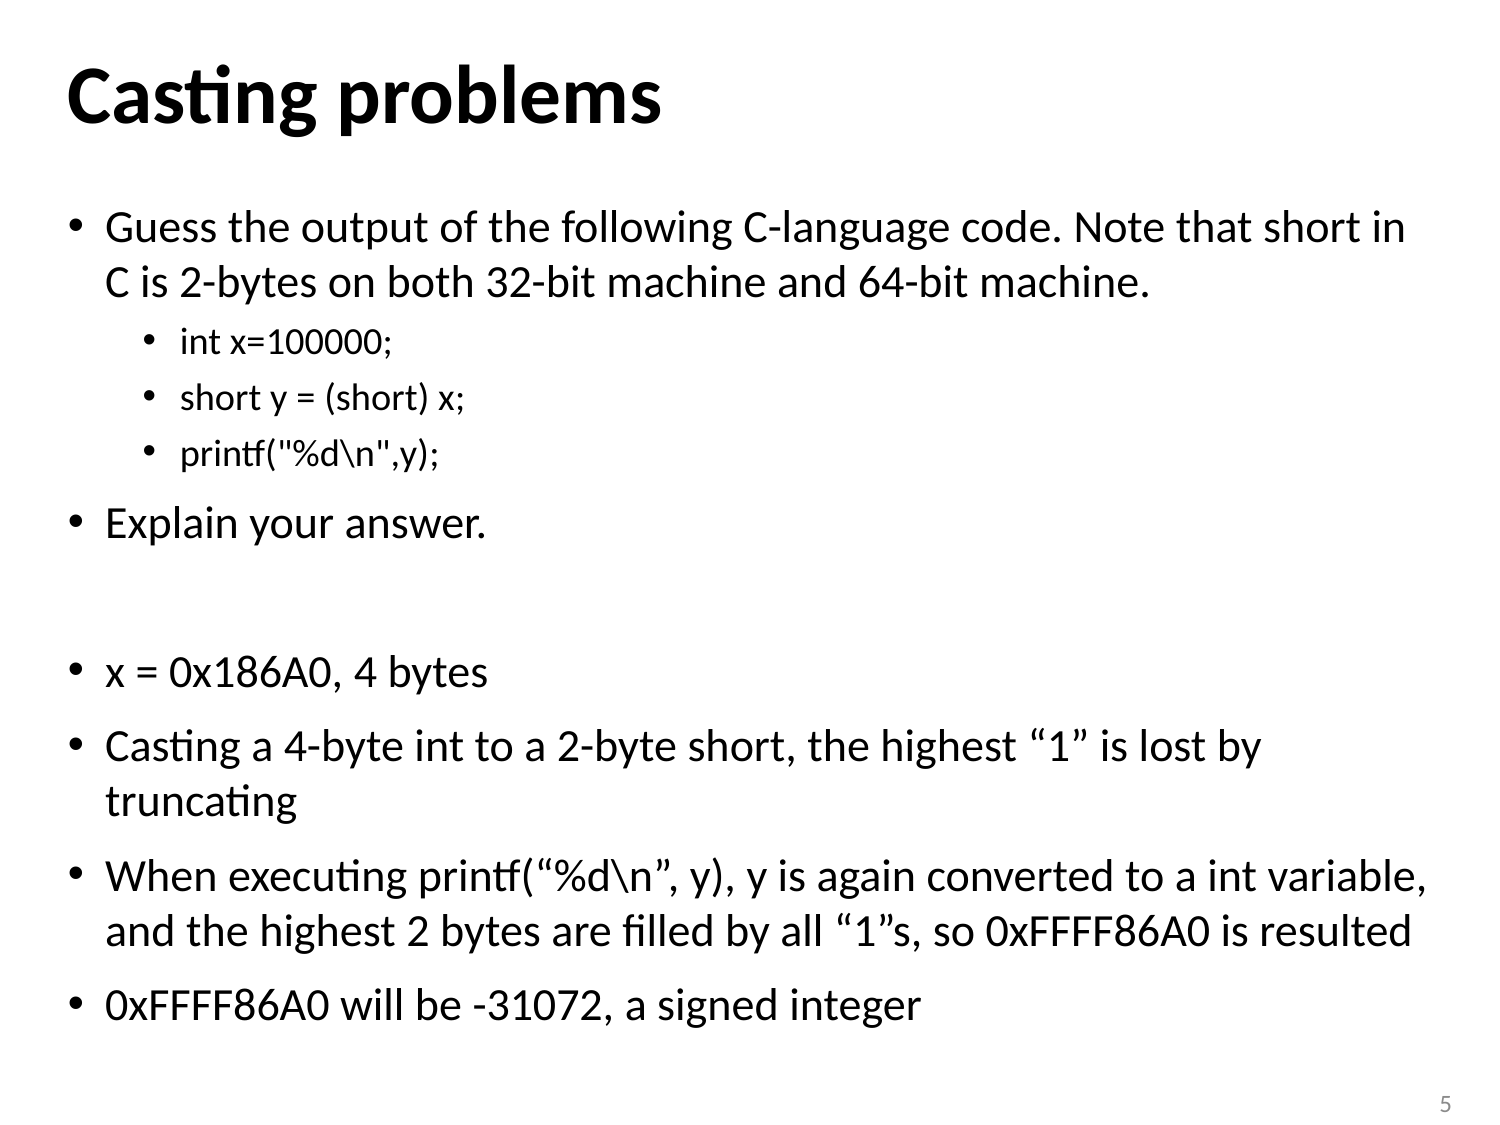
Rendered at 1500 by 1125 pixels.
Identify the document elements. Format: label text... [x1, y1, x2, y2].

list Guess the output of the following C-language code. Note that short in C is 2-bytes on both 32-bit machine and 64-bit machine. int x=100000; short y = (short) x; printf("%d\n",y); Explain your answer. x = 0x186A0, 4 bytes Casting a 4-byte int to a 2-byte short, the highest “1” is lost by truncating When executing printf(“%d\n”, y), y is again converted to a int variable, and the highest 2 bytes are filled by all “1”s, so 0xFFFF86A0 is resulted 0xFFFF86A0 will be -31072, a signed integer [52, 189, 1447, 1064]
slide_number 5 [1390, 1079, 1468, 1125]
title Casting problems [52, 27, 1447, 166]
